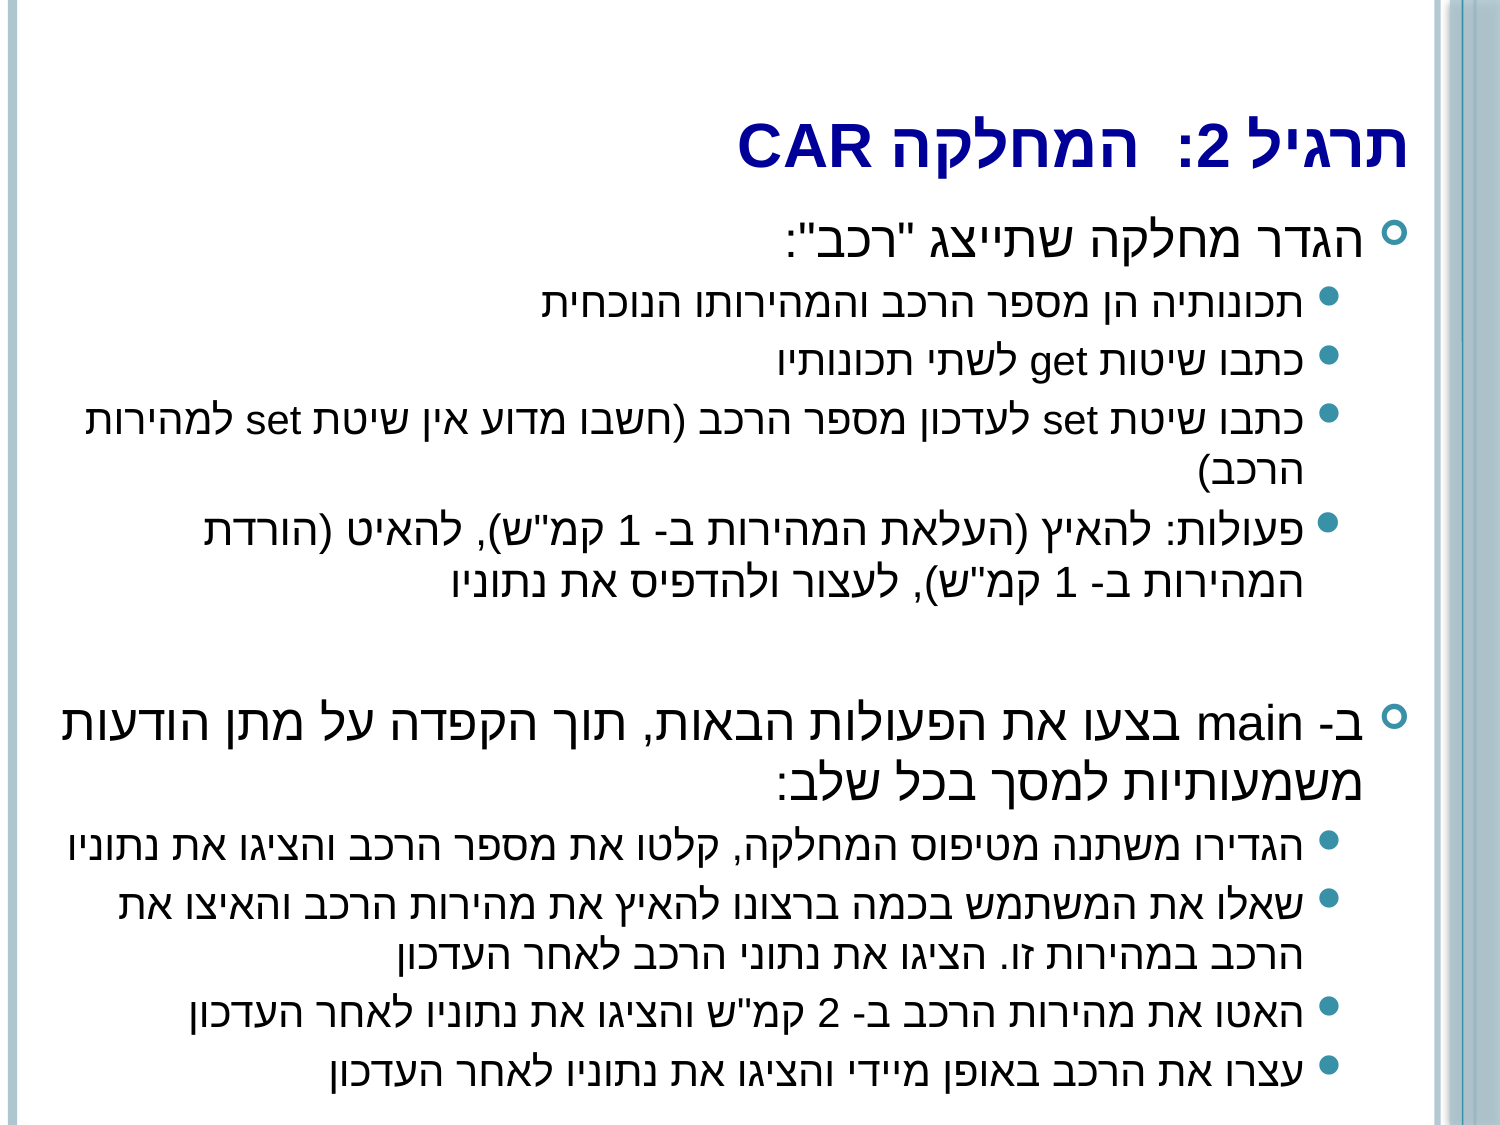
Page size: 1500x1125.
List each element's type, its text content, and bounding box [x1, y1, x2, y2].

title תרגיל 2: המחלקה Car [37, 45, 1425, 188]
list הגדר מחלקה שתייצג "רכב": תכונותיה הן מספר הרכב והמהירותו הנוכחית כתבו שיטות get לשתי תכונותיו כתבו שיטת set לעדכון מספר הרכב (חשבו מדוע אין שיטת set למהירות הרכב) פעולות: להאיץ (העלאת המהירות ב- 1 קמ"ש), להאיט (הורדת המהירות ב- 1 קמ"ש), לעצור ולהדפיס את נתוניו ב- main בצעו את הפעולות הבאות, תוך הקפדה על מתן הודעות משמעותיות למסך בכל שלב: הגדירו משתנה מטיפוס המחלקה, קלטו את מספר הרכב והציגו את נתוניו שאלו את המשתמש בכמה ברצונו להאיץ את מהירות הרכב והאיצו את הרכב במהירות זו. הציגו את נתוני הרכב לאחר העדכון האטו את מהירות הרכב ב- 2 קמ"ש והציגו את נתוניו לאחר העדכון עצרו את הרכב באופן מיידי והציגו את נתוניו לאחר העדכון [37, 199, 1426, 1051]
